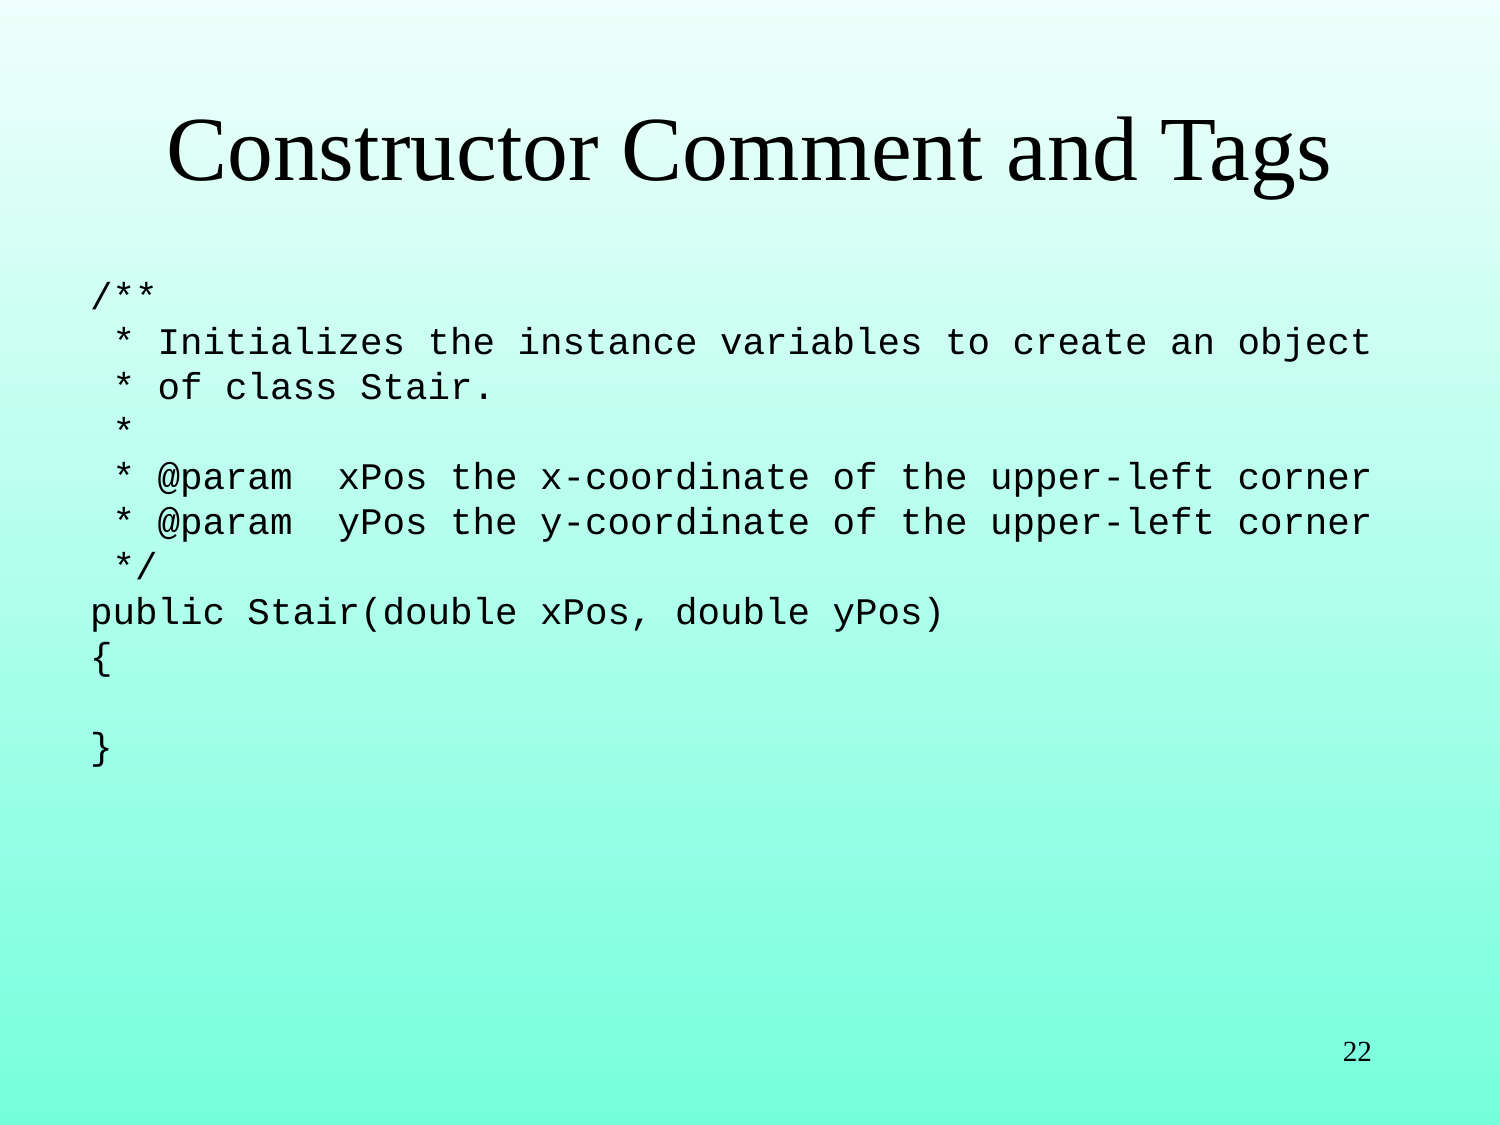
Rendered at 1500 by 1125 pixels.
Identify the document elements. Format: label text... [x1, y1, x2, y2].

title Constructor Comment and Tags [112, 75, 1388, 193]
slide_number 22 [1074, 1024, 1388, 1101]
list /** * Initializes the instance variables to create an object * of class Stair. * * @param xPos the x-coordinate of the upper-left corner * @param yPos the y-coordinate of the upper-left corner */ public Stair(double xPos, double yPos) { } [75, 193, 1438, 847]
